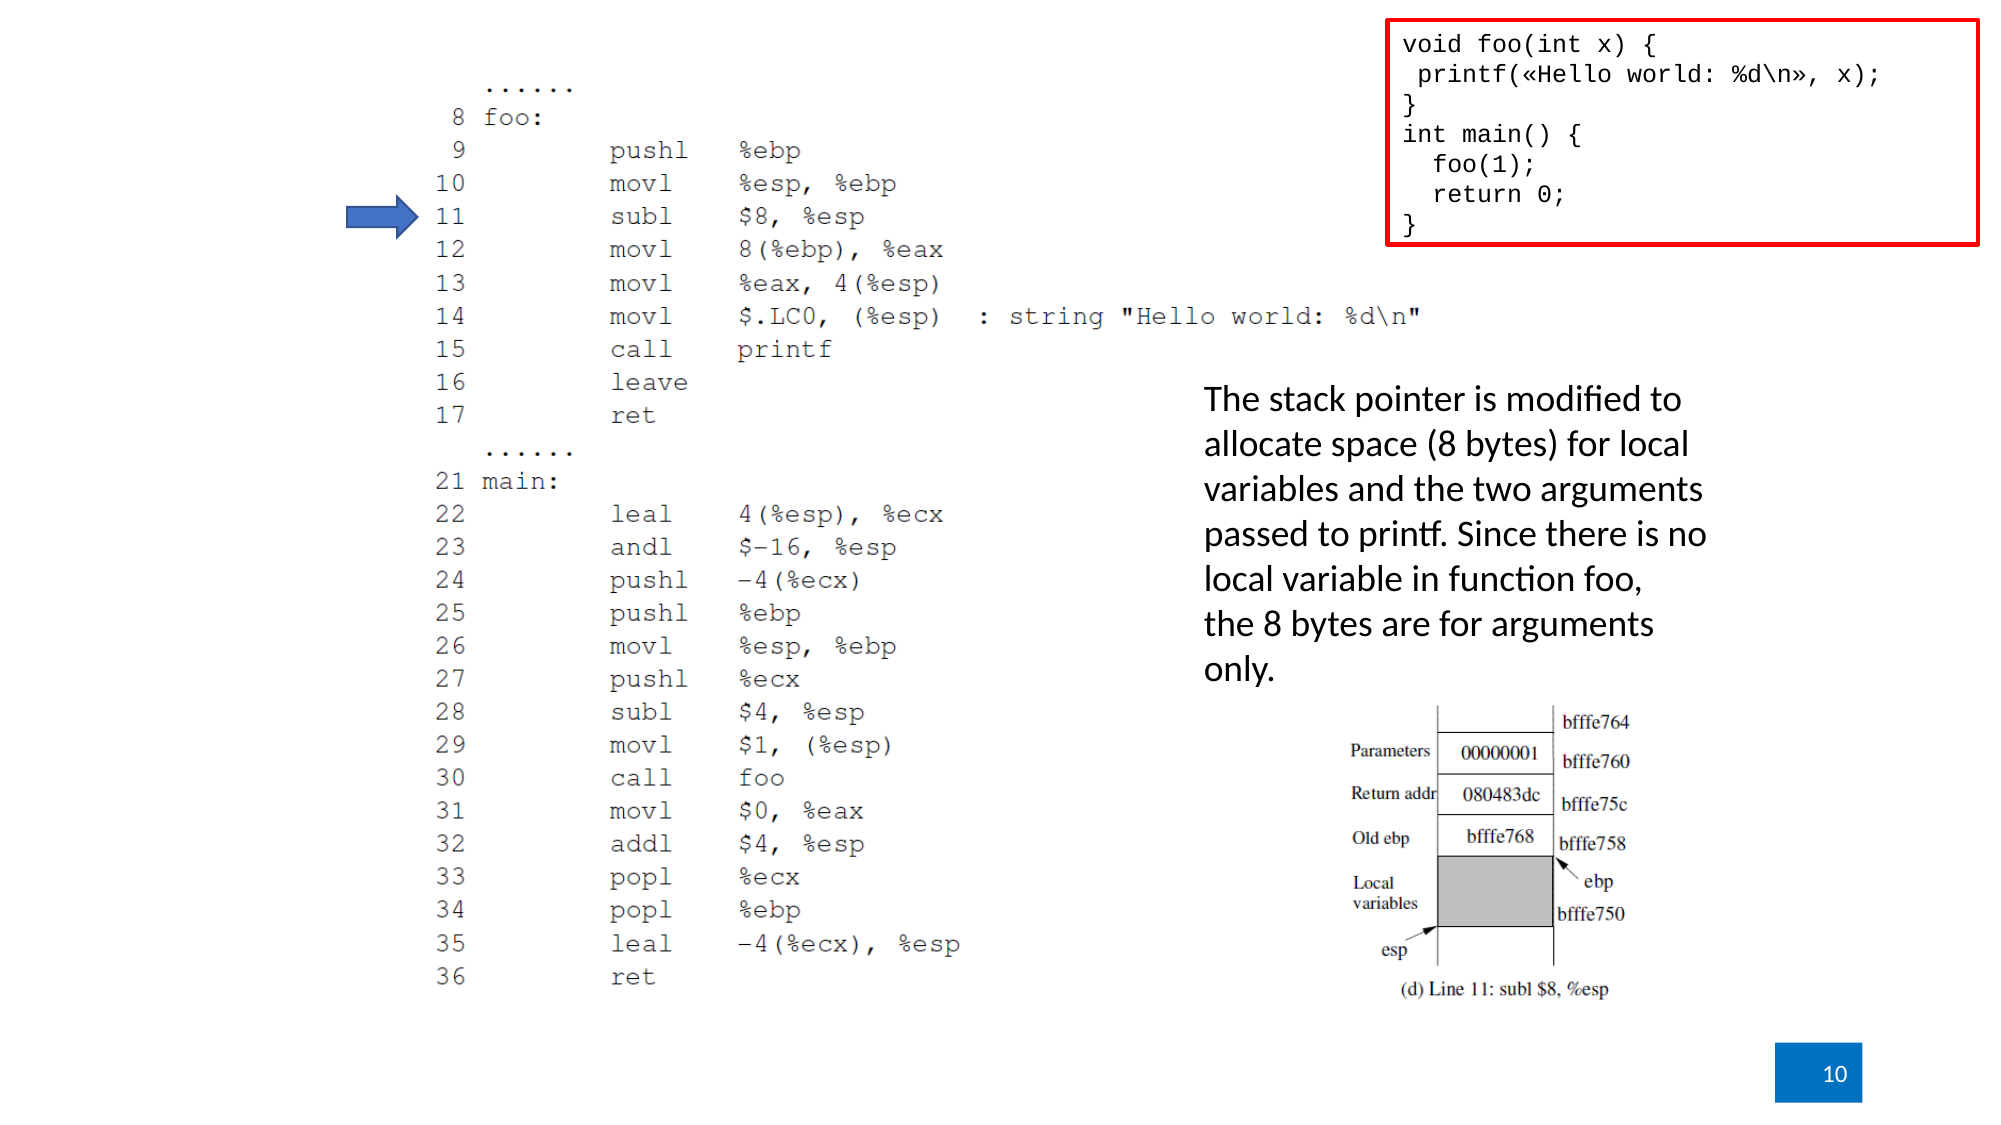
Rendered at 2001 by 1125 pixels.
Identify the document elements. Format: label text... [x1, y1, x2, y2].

slide_number 10 [1775, 1042, 1863, 1103]
picture [420, 73, 1653, 1036]
text_box void foo(int x) { printf(«Hello world: %d\n», x); } int main() { foo(1); return 0; } [1387, 20, 1979, 245]
text_box The stack pointer is modified to allocate space (8 bytes) for local variables and the two arguments passed to printf. Since there is no local variable in function foo, the 8 bytes are for arguments only. [1467, 366, 1744, 696]
text_box [346, 194, 419, 240]
